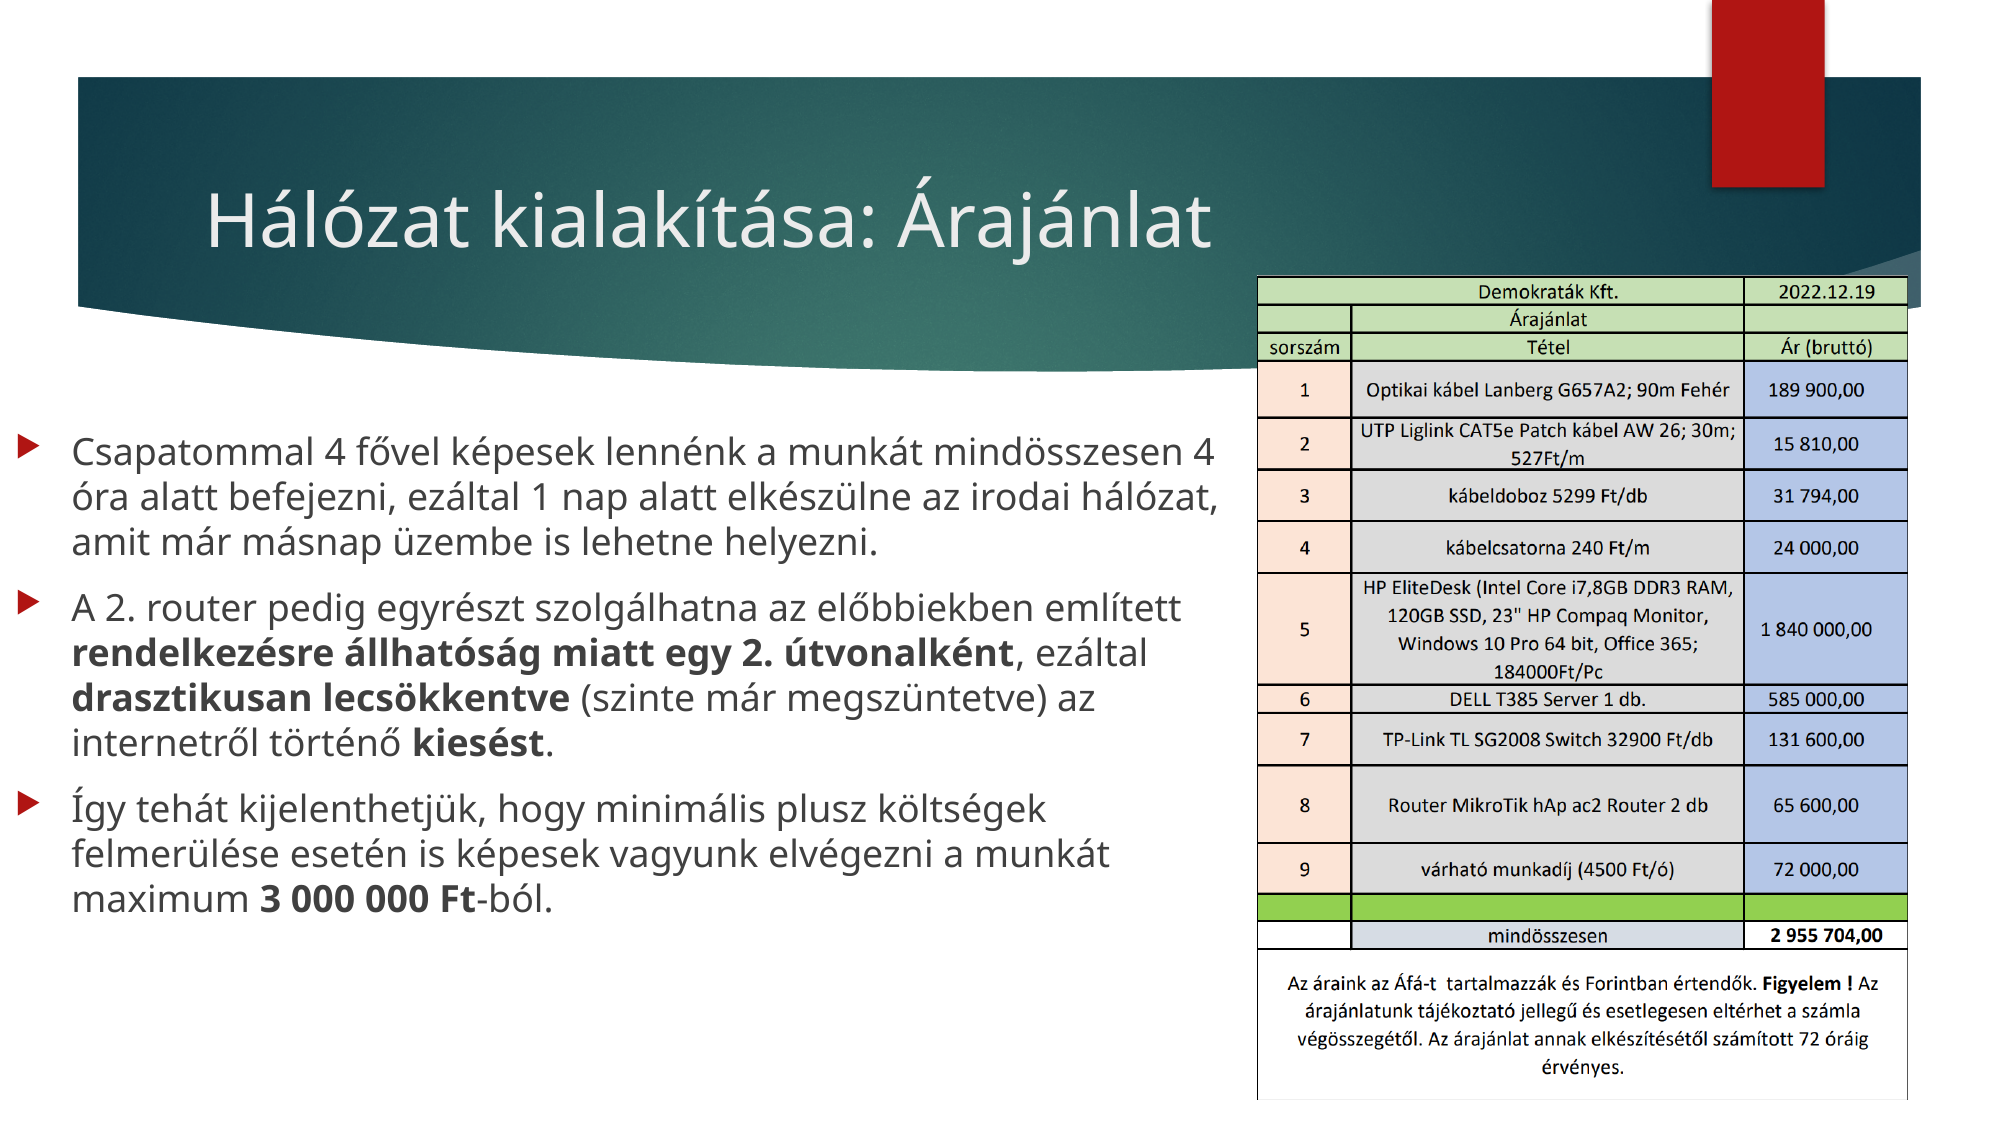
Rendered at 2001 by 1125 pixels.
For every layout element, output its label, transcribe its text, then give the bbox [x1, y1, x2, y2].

list Csapatommal 4 fővel képesek lennénk a munkát mindösszesen 4 óra alatt befejezni, ezáltal 1 nap alatt elkészülne az irodai hálózat, amit már másnap üzembe is lehetne helyezni. A 2. router pedig egyrészt szolgálhatna az előbbiekben említett rendelkezésre állhatóság miatt egy 2. útvonalként, ezáltal drasztikusan lecsökkentve (szinte már megszüntetve) az internetről történő kiesést. Így tehát kijelenthetjük, hogy minimális plusz költségek felmerülése esetén is képesek vagyunk elvégezni a munkát maximum 3 000 000 Ft-ból. [0, 420, 1251, 1033]
title Hálózat kialakítása: Árajánlat [189, 159, 1638, 276]
picture [1256, 275, 1908, 1100]
